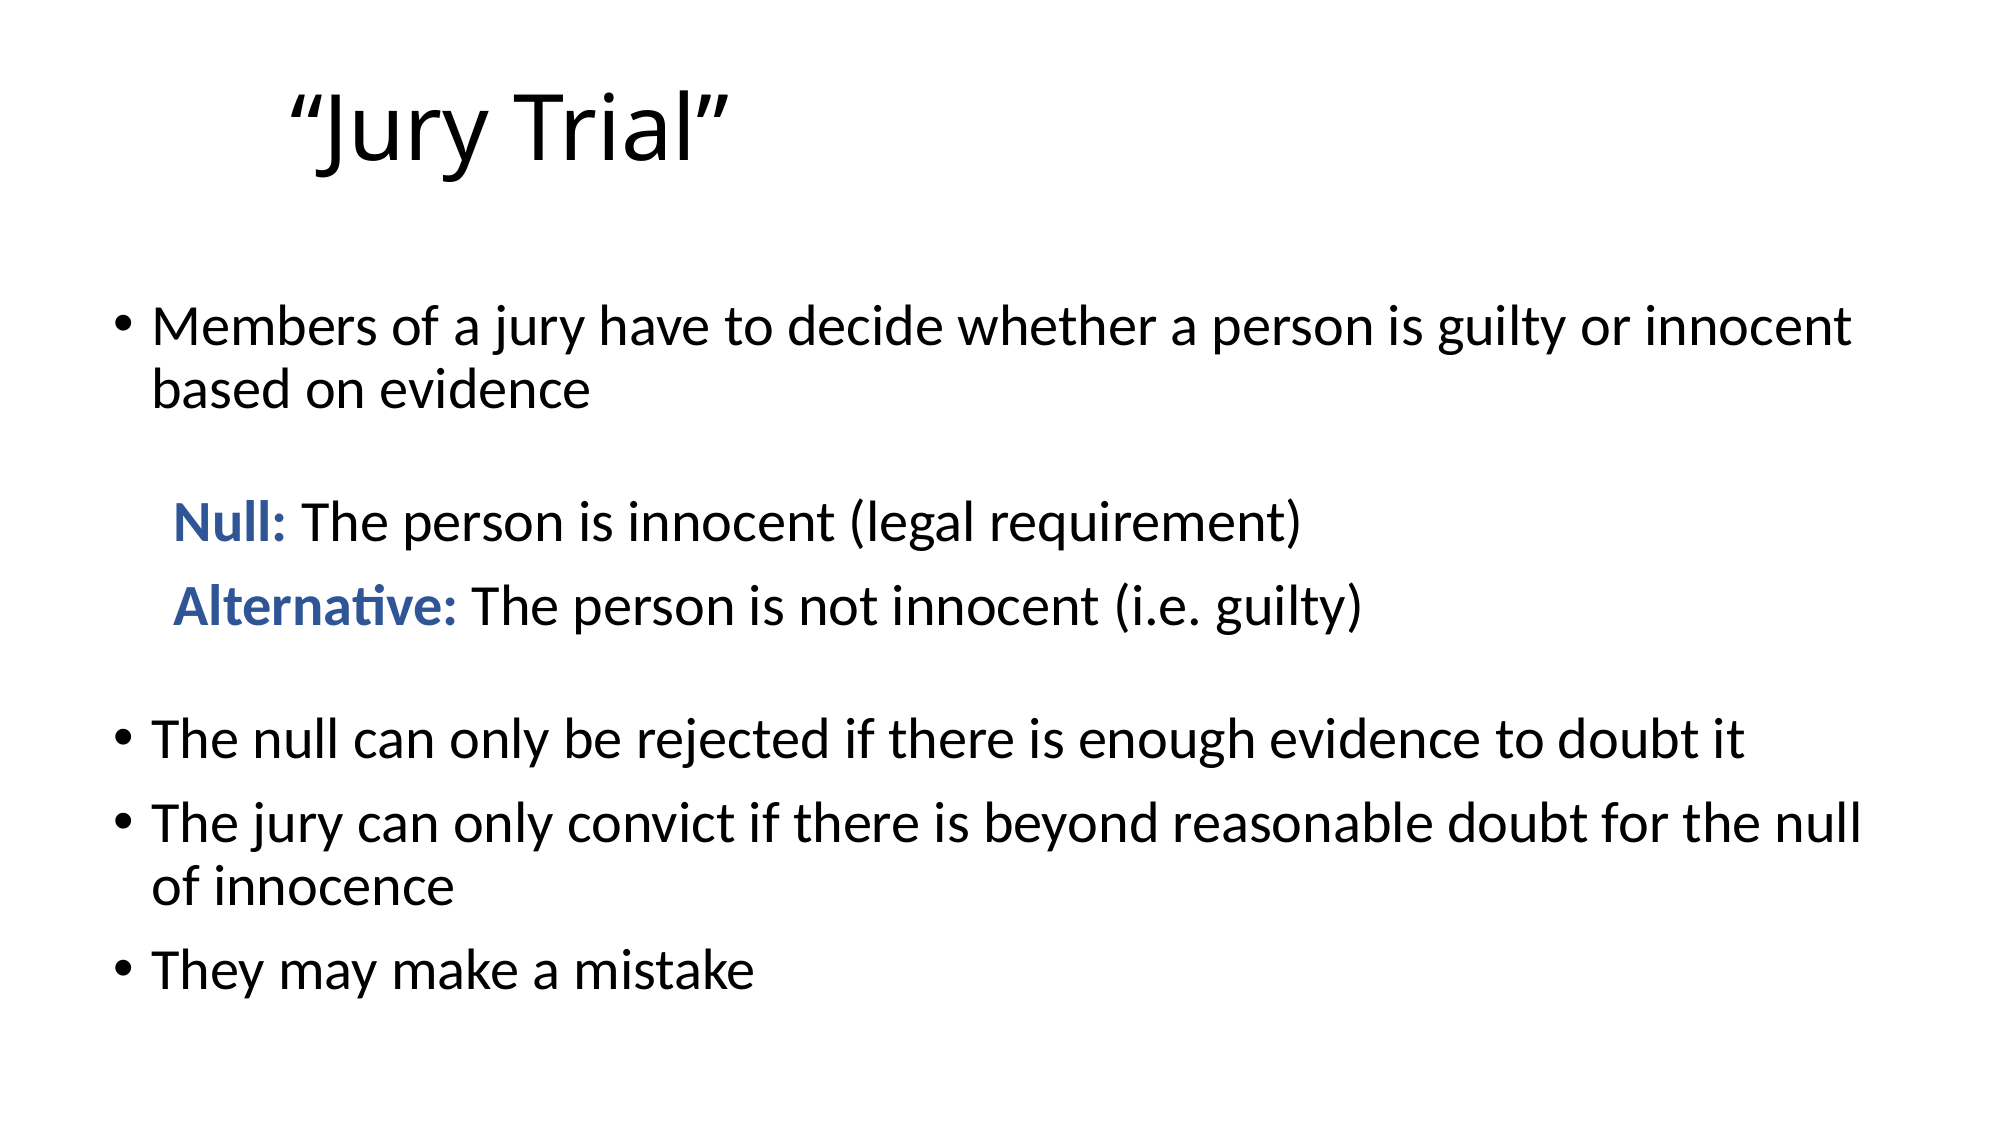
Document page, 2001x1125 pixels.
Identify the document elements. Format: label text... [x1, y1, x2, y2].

title “Jury Trial” [275, 36, 1650, 225]
list Members of a jury have to decide whether a person is guilty or innocent based on evidence Null: The person is innocent (legal requirement) Alternative: The person is not innocent (i.e. guilty) The null can only be rejected if there is enough evidence to doubt it The jury can only convict if there is beyond reasonable doubt for the null of innocence They may make a mistake [98, 287, 1888, 1030]
